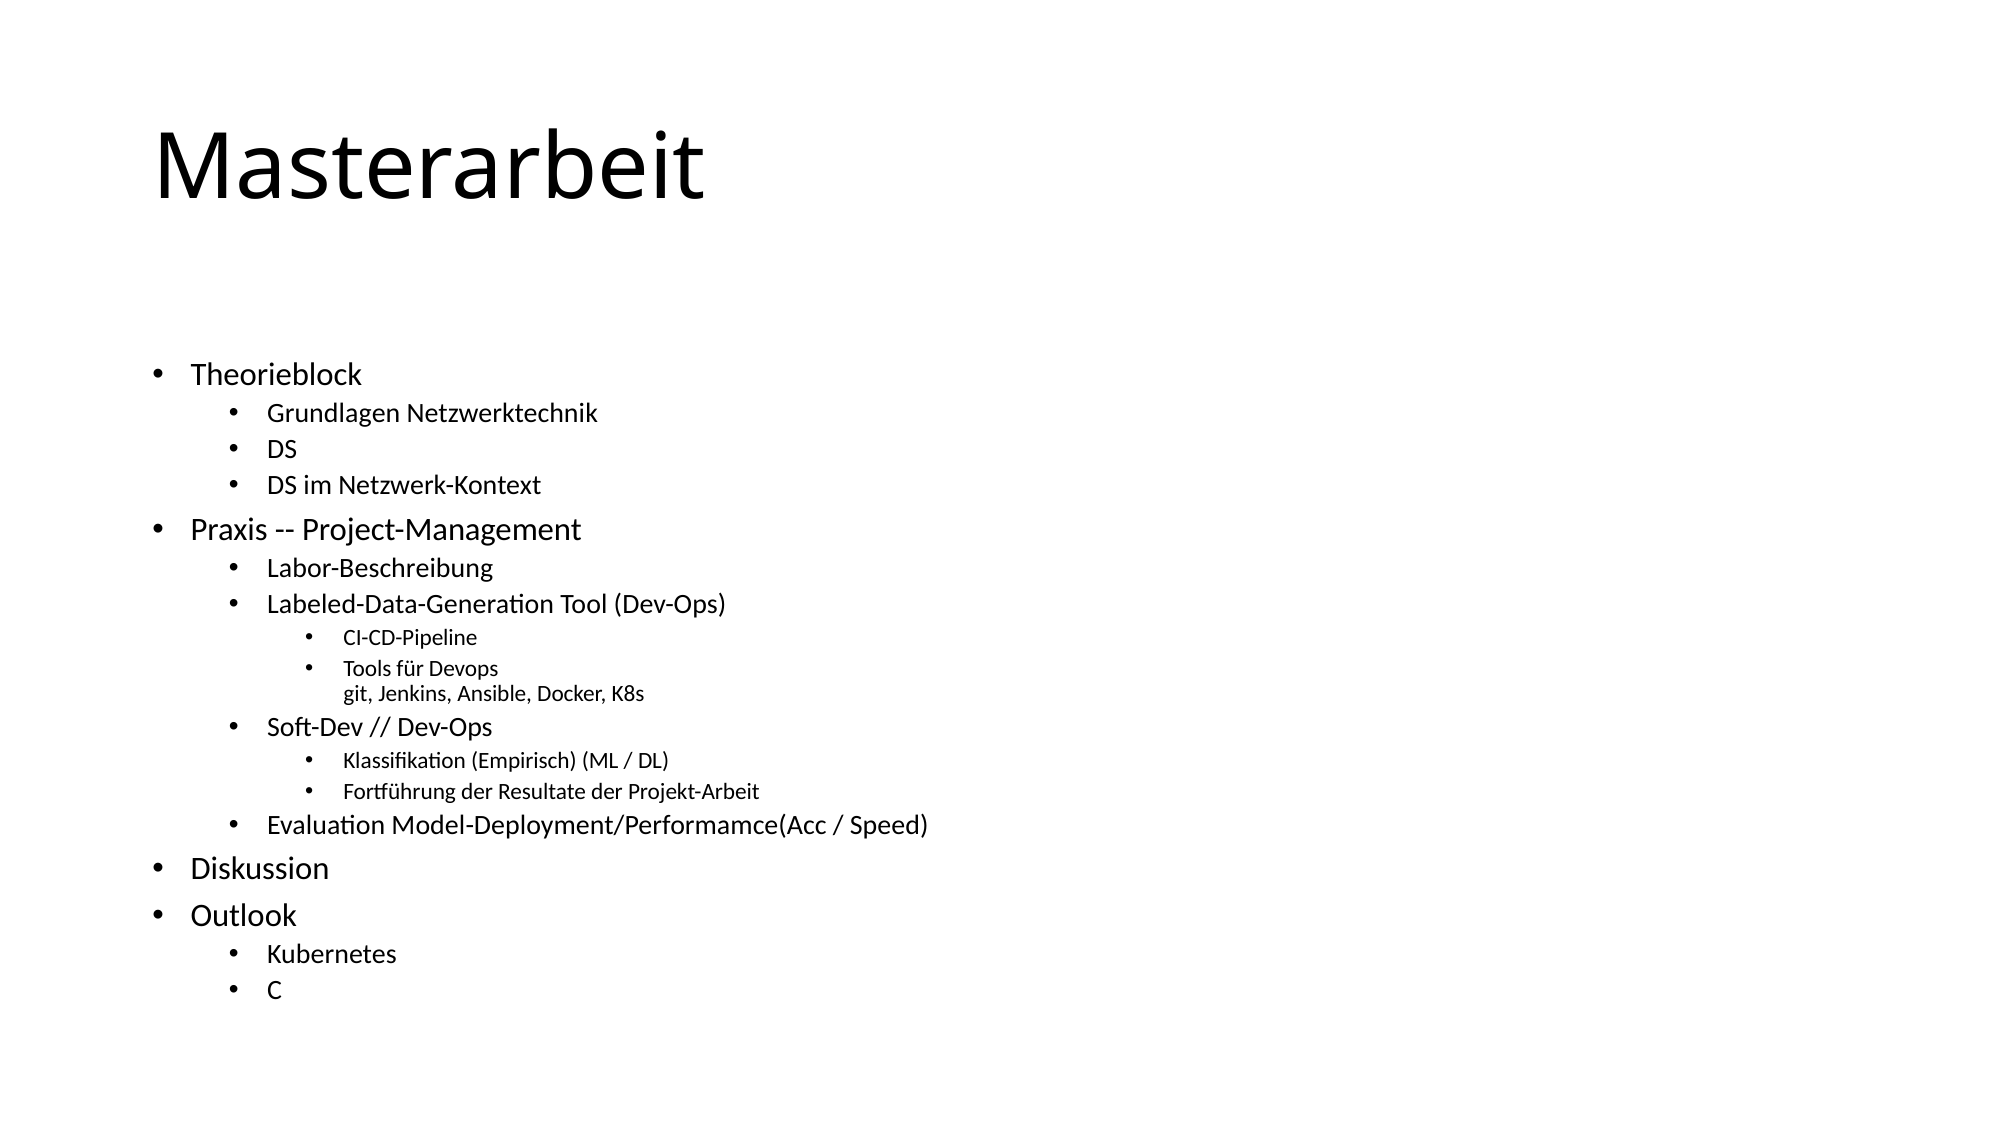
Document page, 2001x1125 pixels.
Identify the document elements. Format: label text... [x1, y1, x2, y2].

list Theorieblock Grundlagen Netzwerktechnik DS DS im Netzwerk-Kontext Praxis -- Project-Management Labor-Beschreibung Labeled-Data-Generation Tool (Dev-Ops) CI-CD-Pipeline Tools für Devops git, Jenkins, Ansible, Docker, K8s Soft-Dev // Dev-Ops Klassifikation (Empirisch) (ML / DL) Fortführung der Resultate der Projekt-Arbeit Evaluation Model-Deployment/Performamce(Acc / Speed) Diskussion Outlook Kubernetes C [137, 299, 1863, 1014]
title Masterarbeit [137, 59, 1863, 278]
